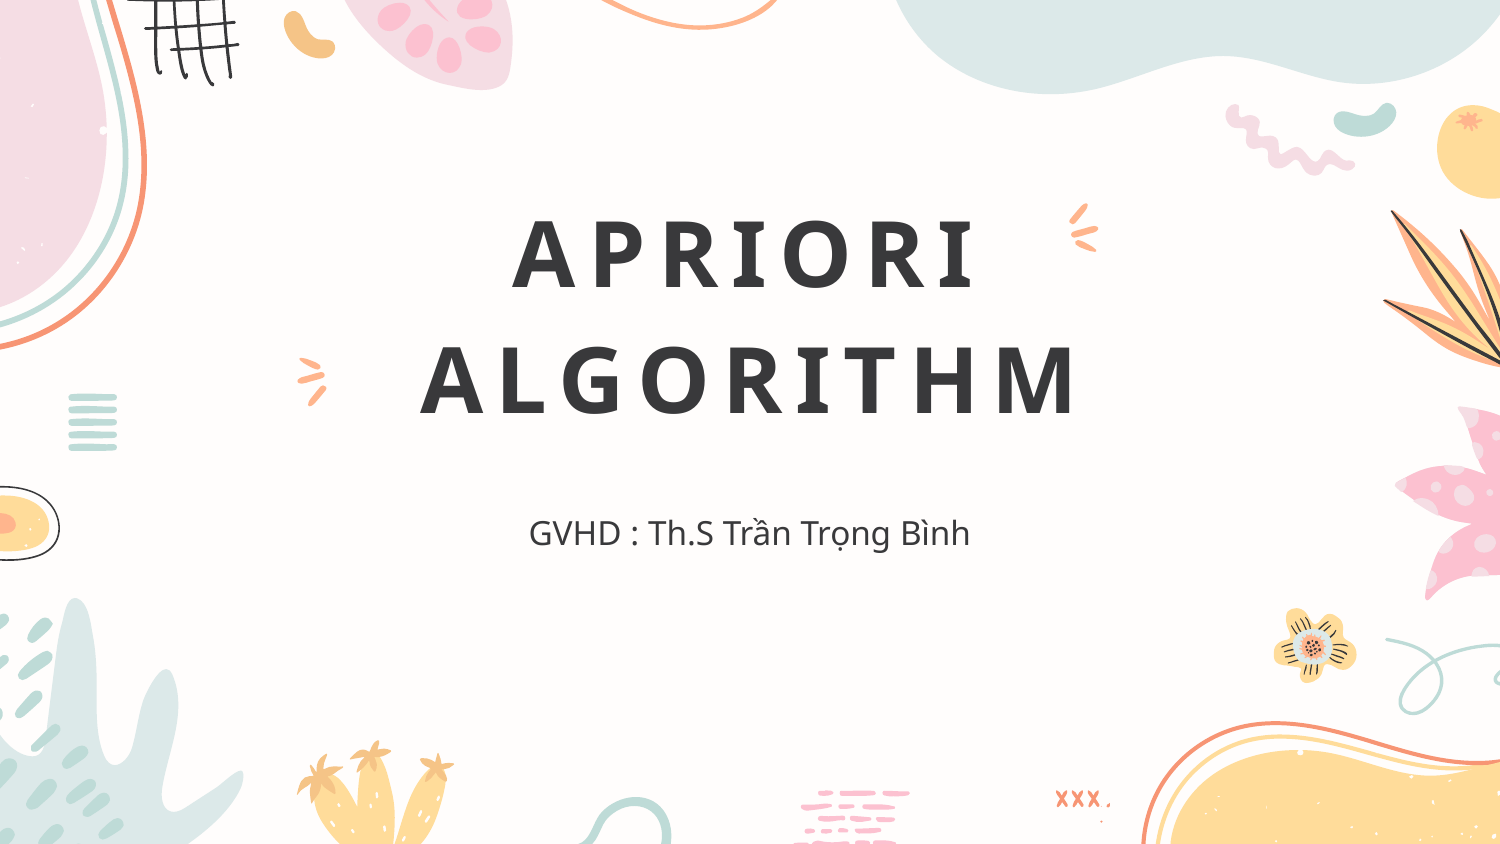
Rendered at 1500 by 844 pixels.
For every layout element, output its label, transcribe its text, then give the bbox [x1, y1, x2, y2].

title APRIORI ALGORITHM [275, 203, 1225, 447]
subtitle GVHD : Th.S Trần Trọng Bình [501, 496, 999, 562]
